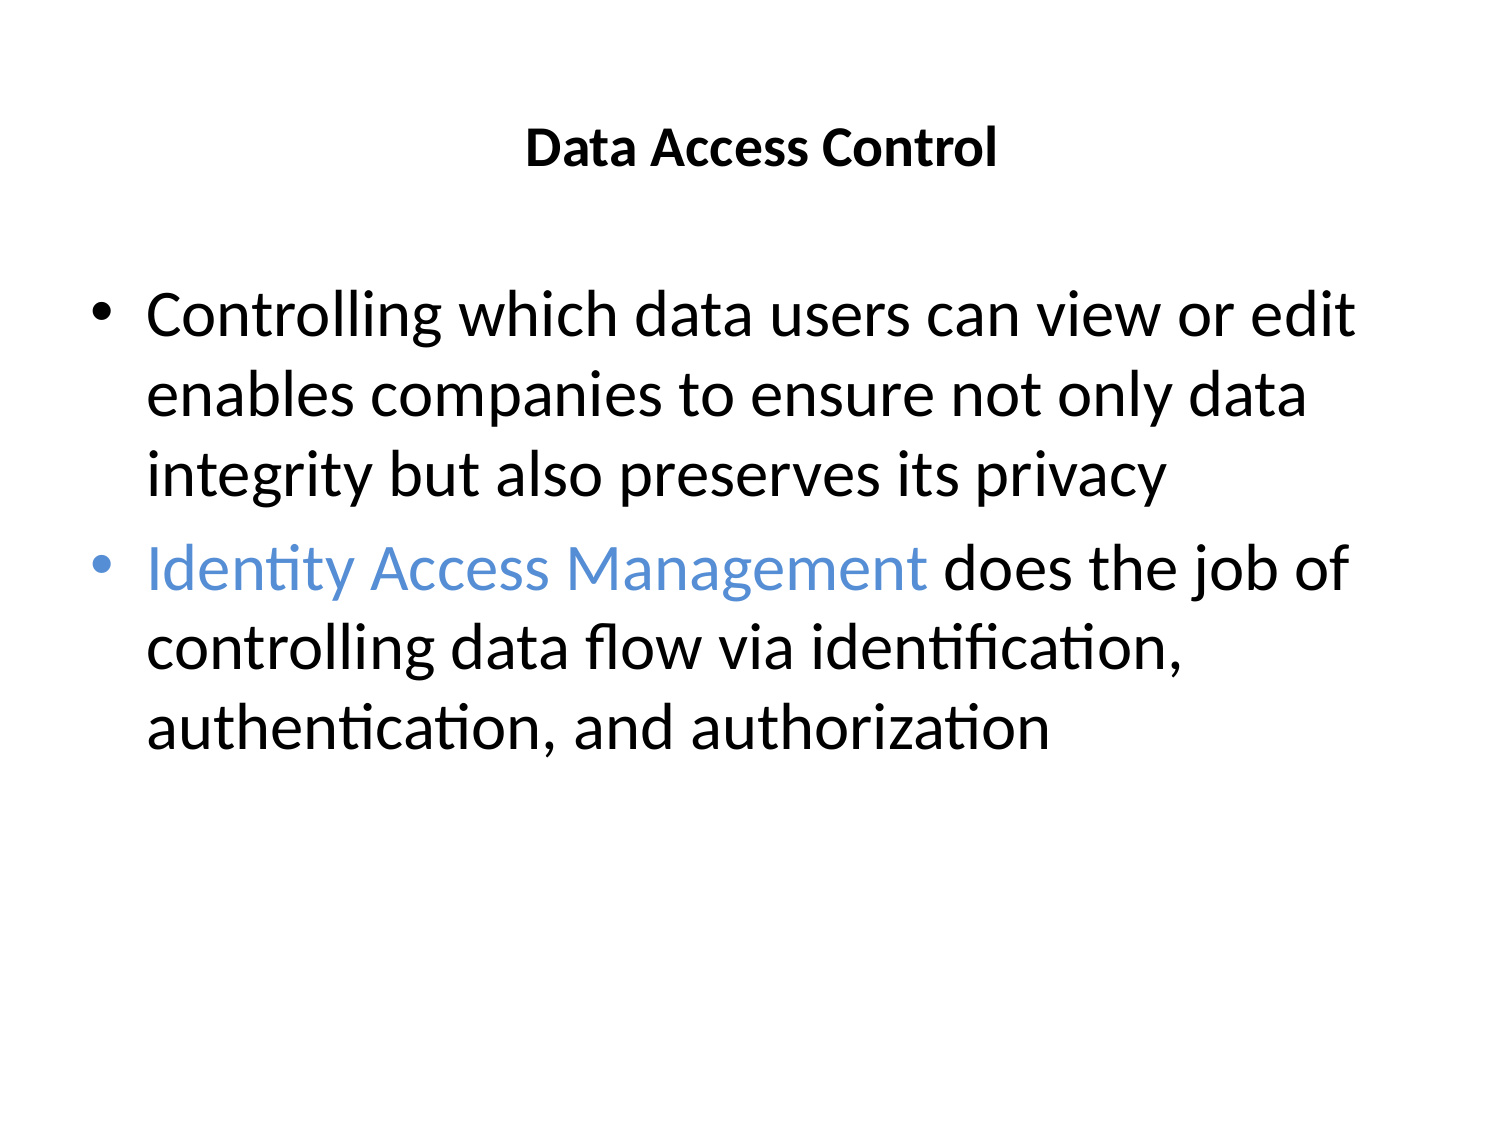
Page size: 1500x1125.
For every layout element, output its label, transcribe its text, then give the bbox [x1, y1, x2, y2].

list Controlling which data users can view or edit enables companies to ensure not only data integrity but also preserves its privacy Identity Access Management does the job of controlling data flow via identification, authentication, and authorization [75, 262, 1438, 1005]
title Data Access Control [87, 99, 1438, 255]
